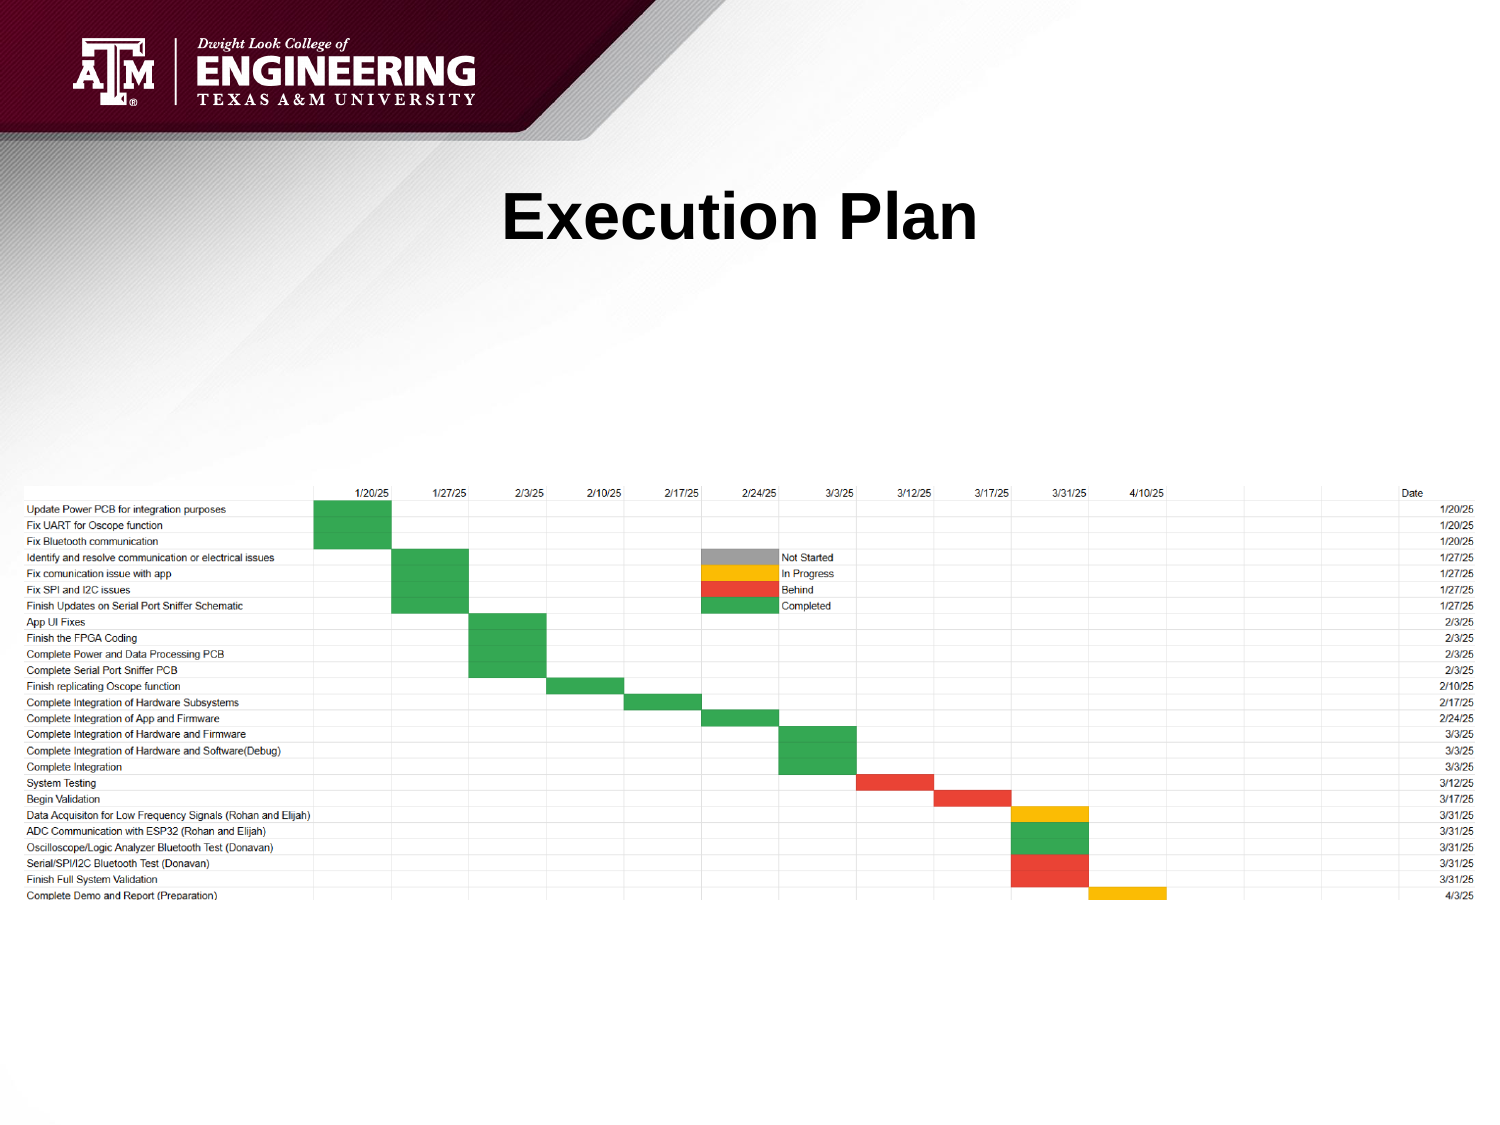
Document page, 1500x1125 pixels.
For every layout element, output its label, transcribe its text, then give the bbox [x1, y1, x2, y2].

picture [0, 0, 1500, 1125]
title Execution Plan [75, 147, 1425, 279]
